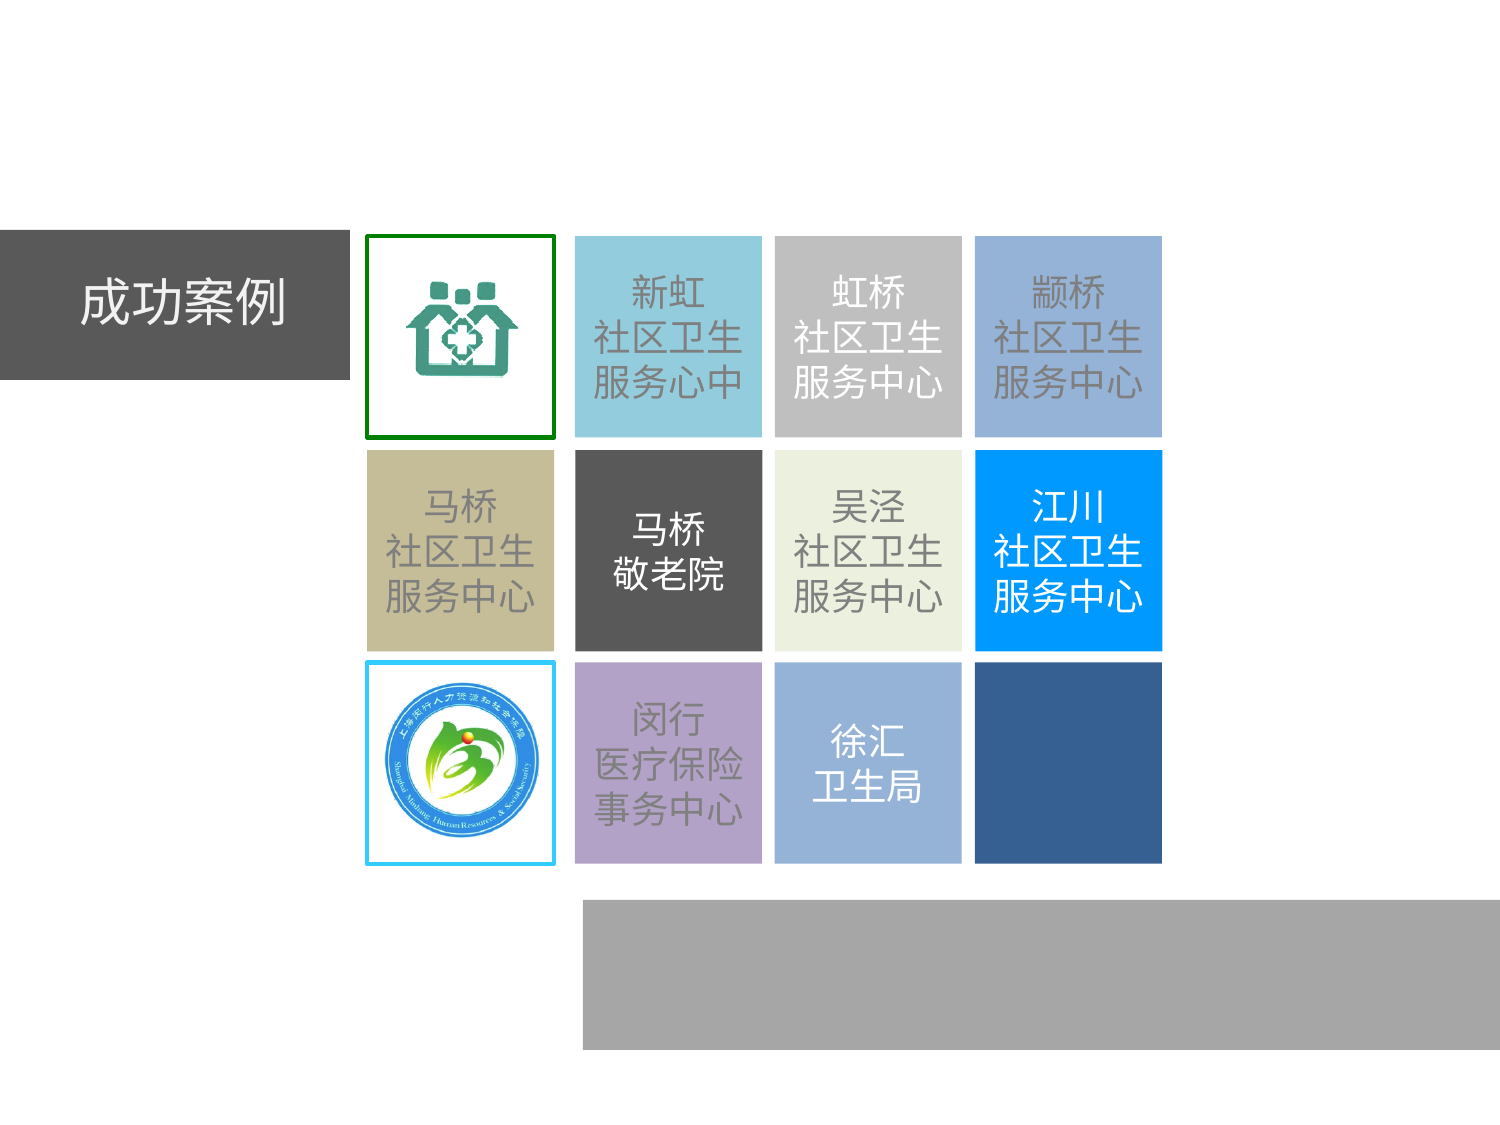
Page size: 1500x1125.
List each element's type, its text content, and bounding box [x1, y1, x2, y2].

text_box 江川 社区卫生服务中心 [973, 448, 1164, 653]
text_box 新虹 社区卫生服务心中 [573, 234, 764, 440]
picture [405, 281, 519, 378]
text_box 成功案例 [49, 262, 318, 340]
text_box 吴泾 社区卫生服务中心 [773, 448, 964, 653]
picture [374, 674, 551, 849]
text_box [365, 234, 556, 440]
text_box [973, 660, 1164, 866]
text_box 马桥 敬老院 [573, 448, 764, 653]
text_box [365, 660, 556, 866]
text_box 颛桥 社区卫生服务中心 [973, 234, 1164, 440]
text_box 马桥 社区卫生服务中心 [365, 448, 556, 653]
text_box [0, 228, 352, 382]
text_box 闵行 医疗保险 事务中心 [573, 660, 764, 866]
text_box 徐汇 卫生局 [772, 660, 964, 866]
text_box 虹桥 社区卫生服务中心 [773, 234, 964, 440]
text_box [581, 898, 1500, 1052]
